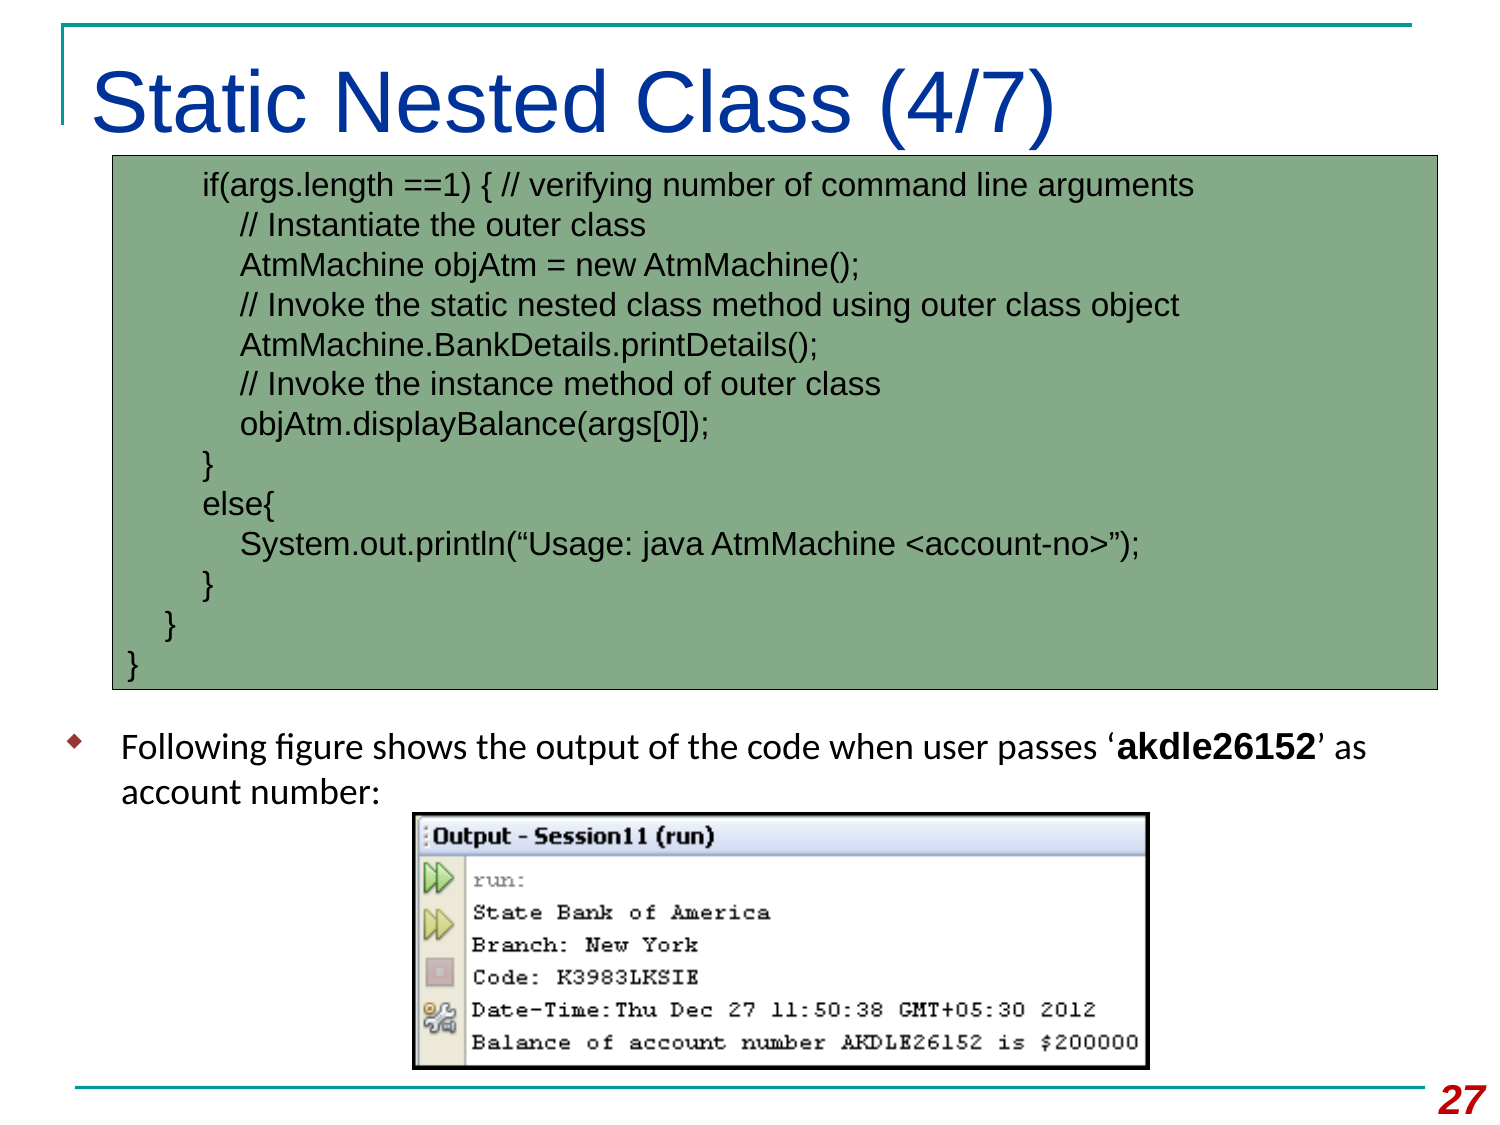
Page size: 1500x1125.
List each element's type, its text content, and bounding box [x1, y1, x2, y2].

text_box if(args.length ==1) { // verifying number of command line arguments // Instantiate the outer class AtmMachine objAtm = new AtmMachine(); // Invoke the static nested class method using outer class object AtmMachine.BankDetails.printDetails(); // Invoke the instance method of outer class objAtm.displayBalance(args[0]); } else{ System.out.println(“Usage: java AtmMachine <account-no>”); } } } [112, 155, 1438, 690]
text_box Following figure shows the output of the code when user passes ‘akdle26152’ as account number: [49, 714, 1463, 820]
slide_number 27 [1400, 1065, 1500, 1125]
picture [412, 812, 1151, 1070]
title Static Nested Class (4/7) [74, 37, 1426, 168]
